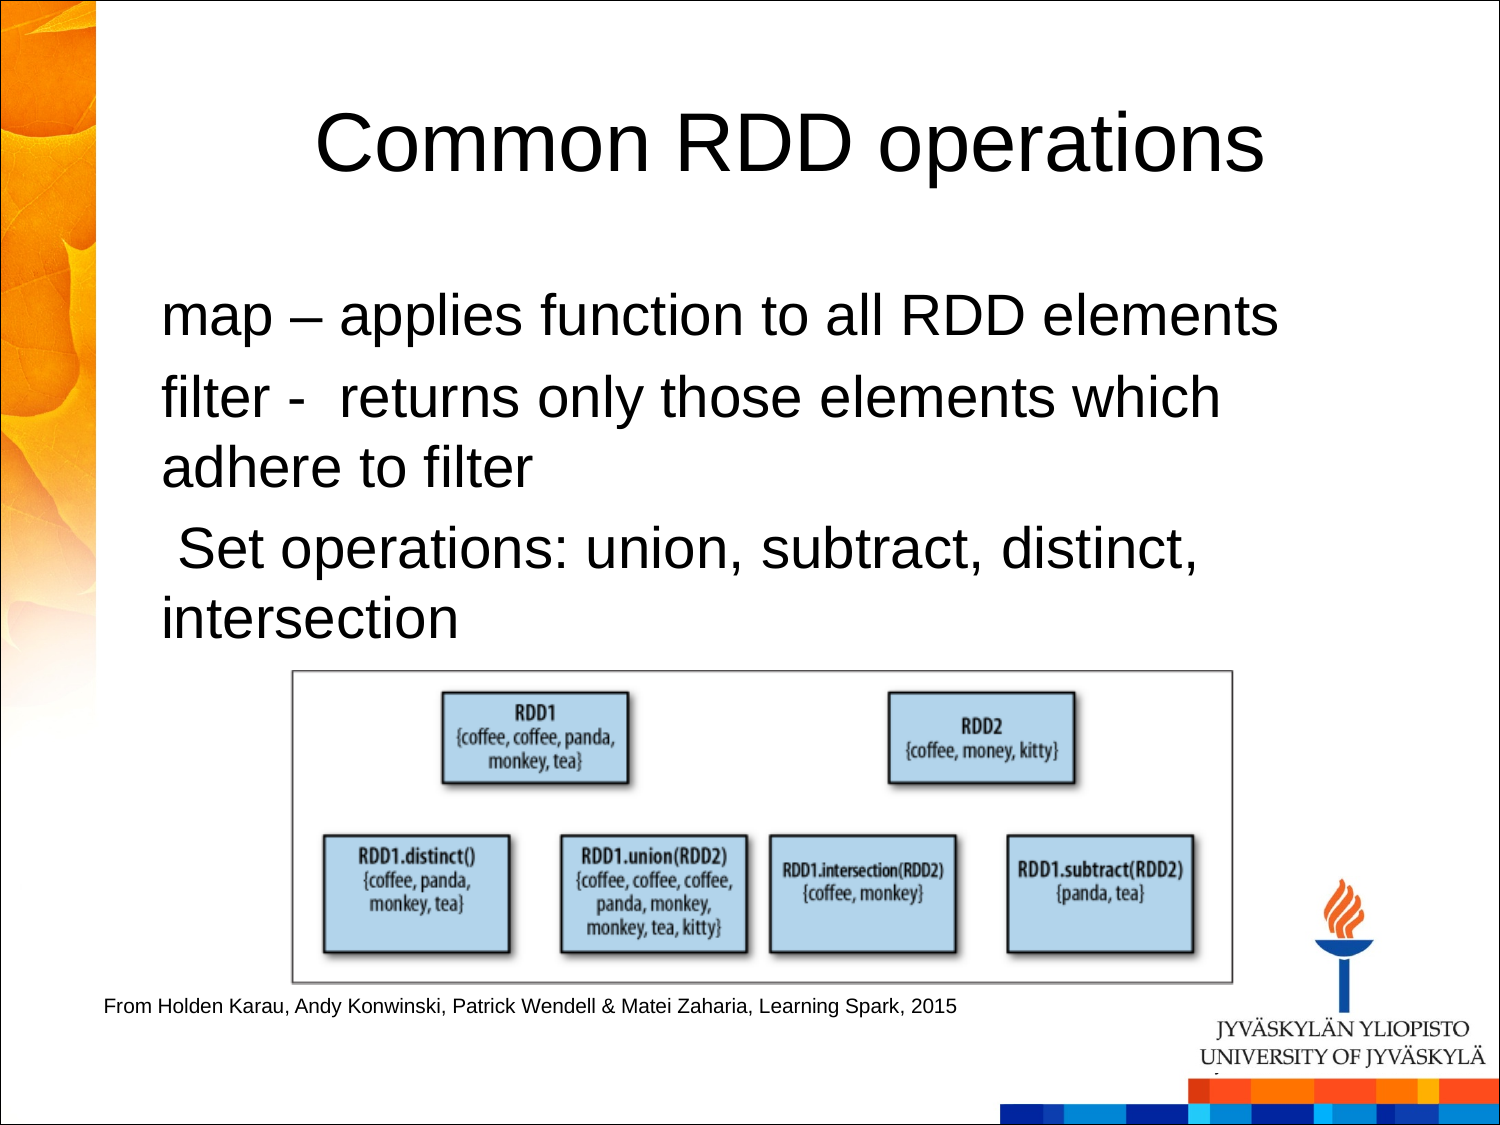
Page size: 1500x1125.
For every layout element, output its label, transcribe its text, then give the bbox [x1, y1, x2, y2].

picture [1, 1, 1499, 1124]
title Common RDD operations [145, 44, 1436, 232]
text_box From Holden Karau, Andy Konwinski, Patrick Wendell & Matei Zaharia, Learning Spark, 2015 [88, 984, 1004, 1025]
list map – applies function to all RDD elements filter - returns only those elements which adhere to filter Set operations: union, subtract, distinct, intersection [145, 269, 1436, 953]
